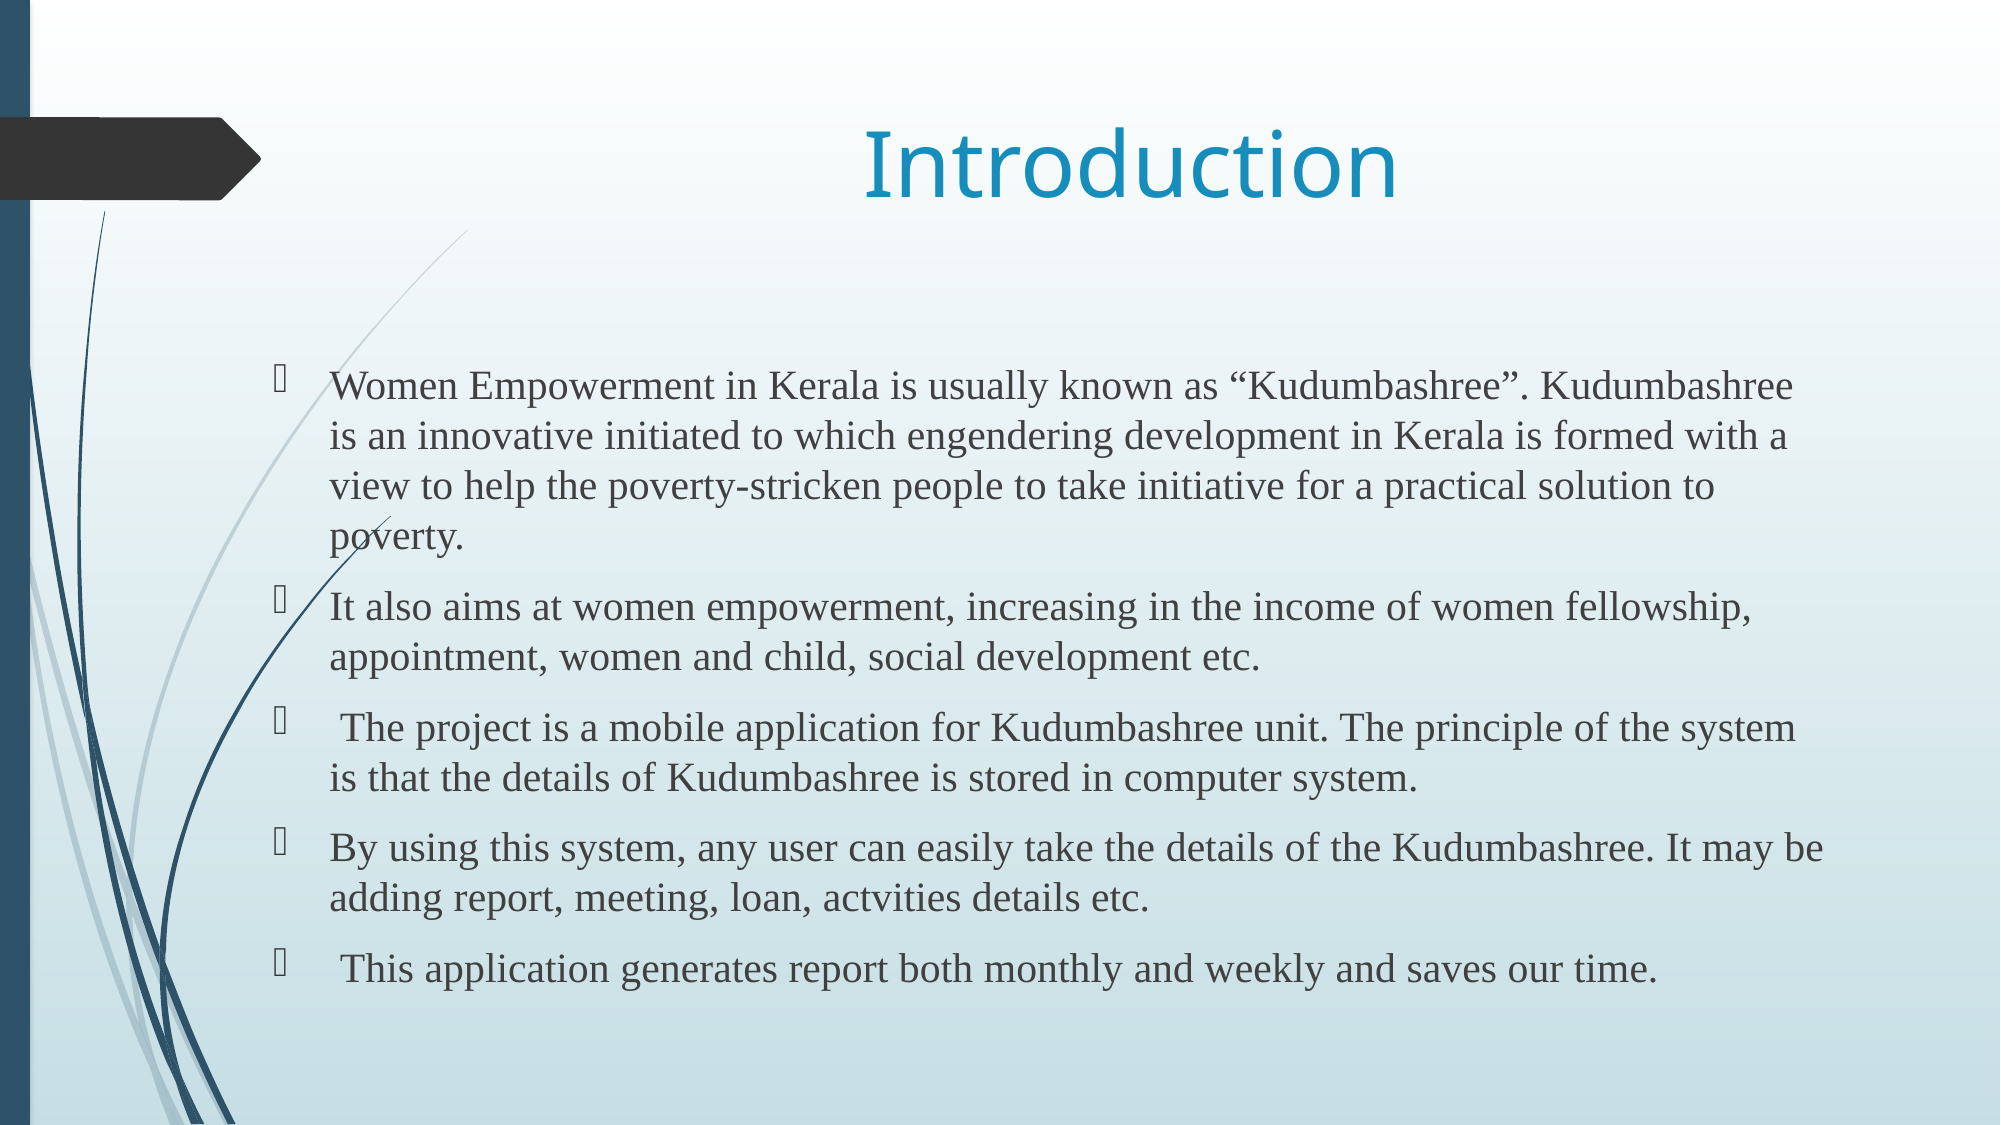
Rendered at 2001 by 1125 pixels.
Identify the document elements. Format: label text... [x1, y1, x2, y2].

list Women Empowerment in Kerala is usually known as “Kudumbashree”. Kudumbashree is an innovative initiated to which engendering development in Kerala is formed with a view to help the poverty-stricken people to take initiative for a practical solution to poverty. It also aims at women empowerment, increasing in the income of women fellowship, appointment, women and child, social development etc. The project is a mobile application for Kudumbashree unit. The principle of the system is that the details of Kudumbashree is stored in computer system. By using this system, any user can easily take the details of the Kudumbashree. It may be adding report, meeting, loan, actvities details etc. This application generates report both monthly and weekly and saves our time. [258, 350, 1848, 970]
title Introduction [413, 98, 1876, 309]
